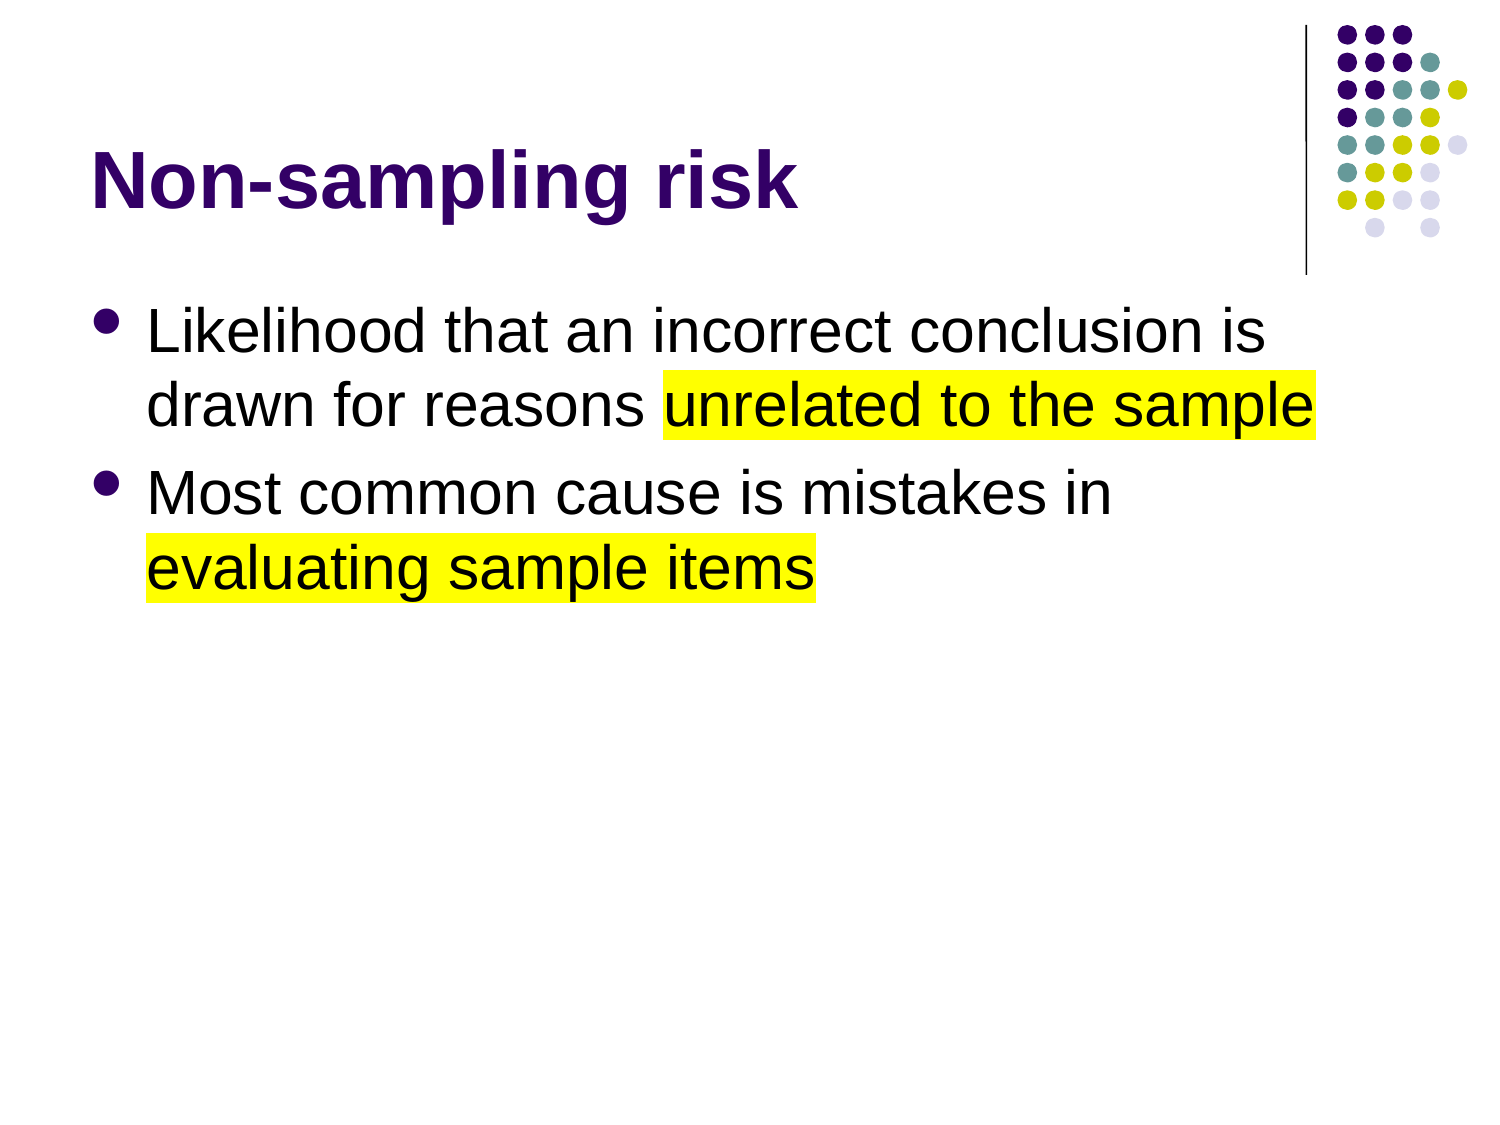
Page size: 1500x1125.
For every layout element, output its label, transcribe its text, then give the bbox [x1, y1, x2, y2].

list Likelihood that an incorrect conclusion is drawn for reasons unrelated to the sample Most common cause is mistakes in evaluating sample items [74, 281, 1426, 1006]
title Non-sampling risk [74, 19, 1313, 233]
